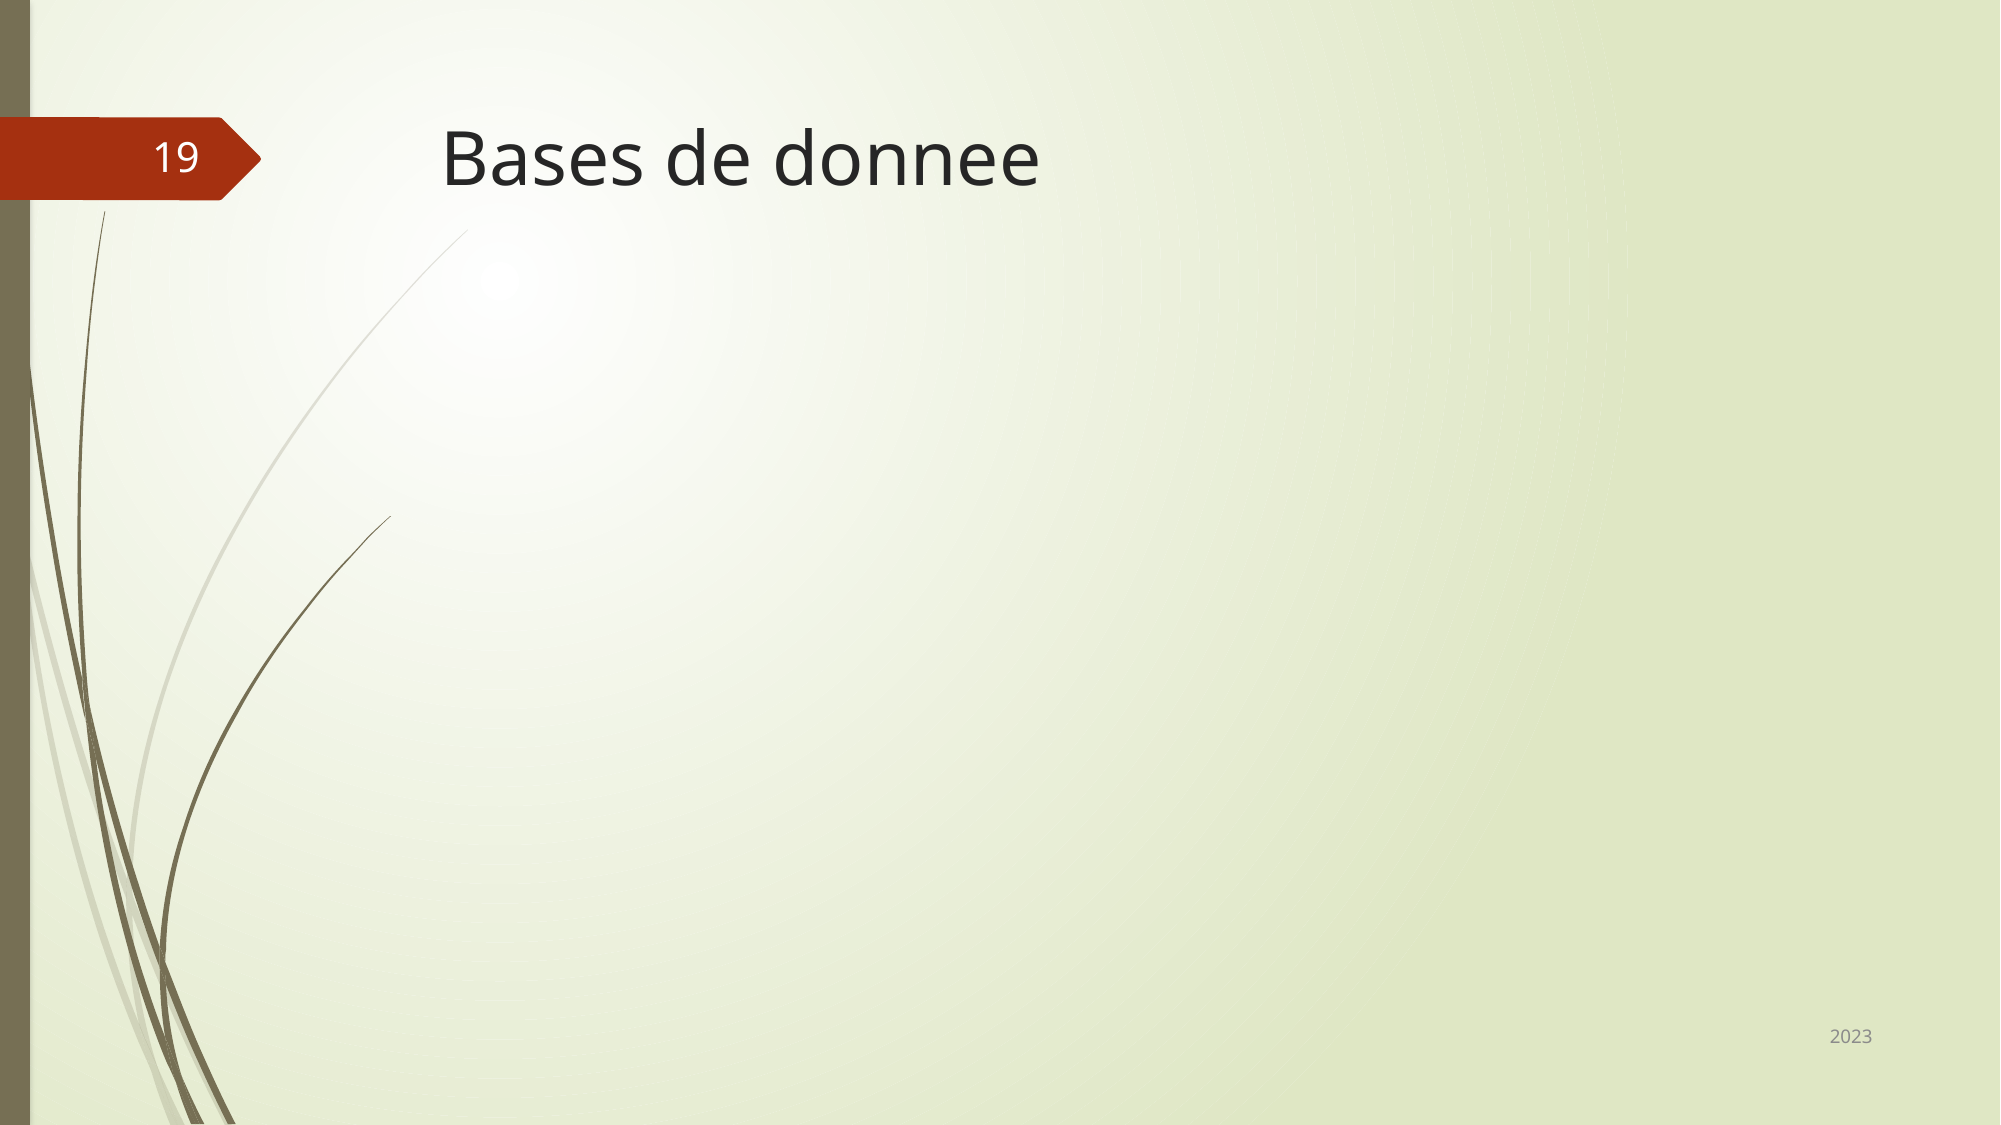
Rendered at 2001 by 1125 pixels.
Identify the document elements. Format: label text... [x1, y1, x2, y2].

slide_number 19 [87, 129, 216, 190]
title Bases de donnee [425, 102, 1888, 313]
slide_number 2023 [1699, 1005, 1888, 1067]
